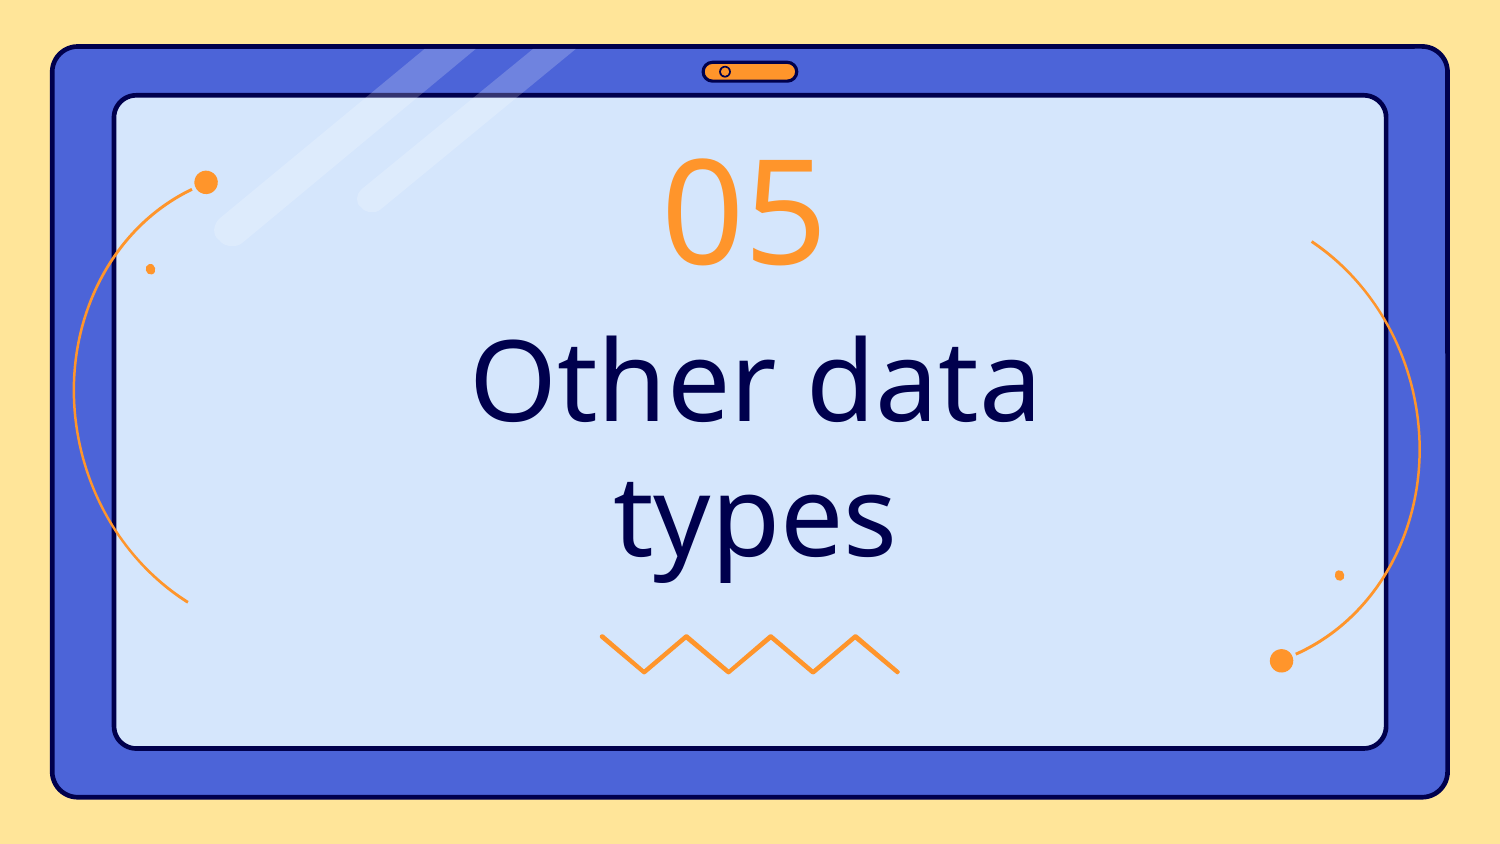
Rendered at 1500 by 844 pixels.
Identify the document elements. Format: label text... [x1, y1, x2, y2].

title 05 [403, 148, 1087, 264]
title Other data types [414, 307, 1098, 579]
text_box [599, 634, 900, 675]
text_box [42, 174, 271, 619]
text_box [1223, 226, 1451, 671]
